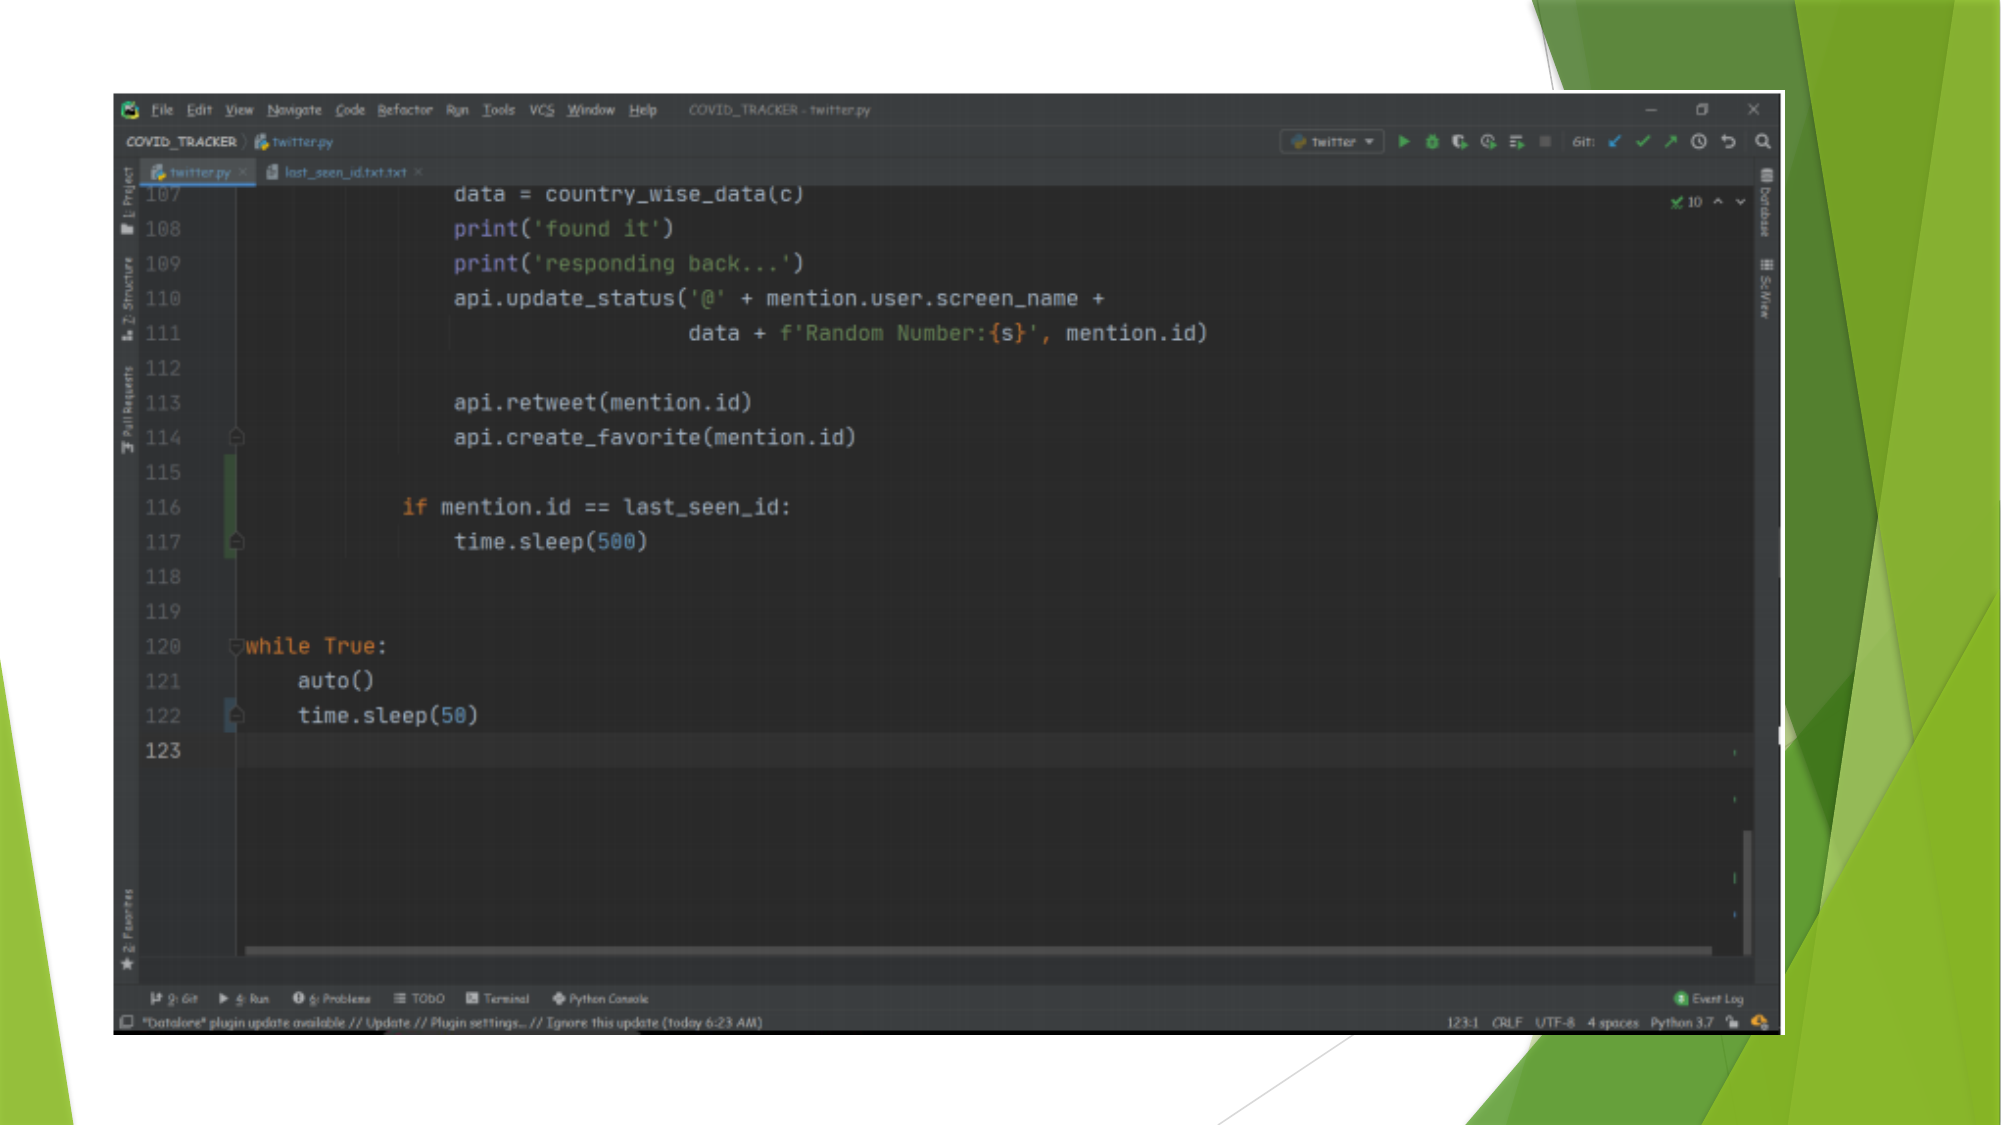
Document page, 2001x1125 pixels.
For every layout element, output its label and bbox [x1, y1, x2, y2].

list [111, 90, 1785, 1035]
